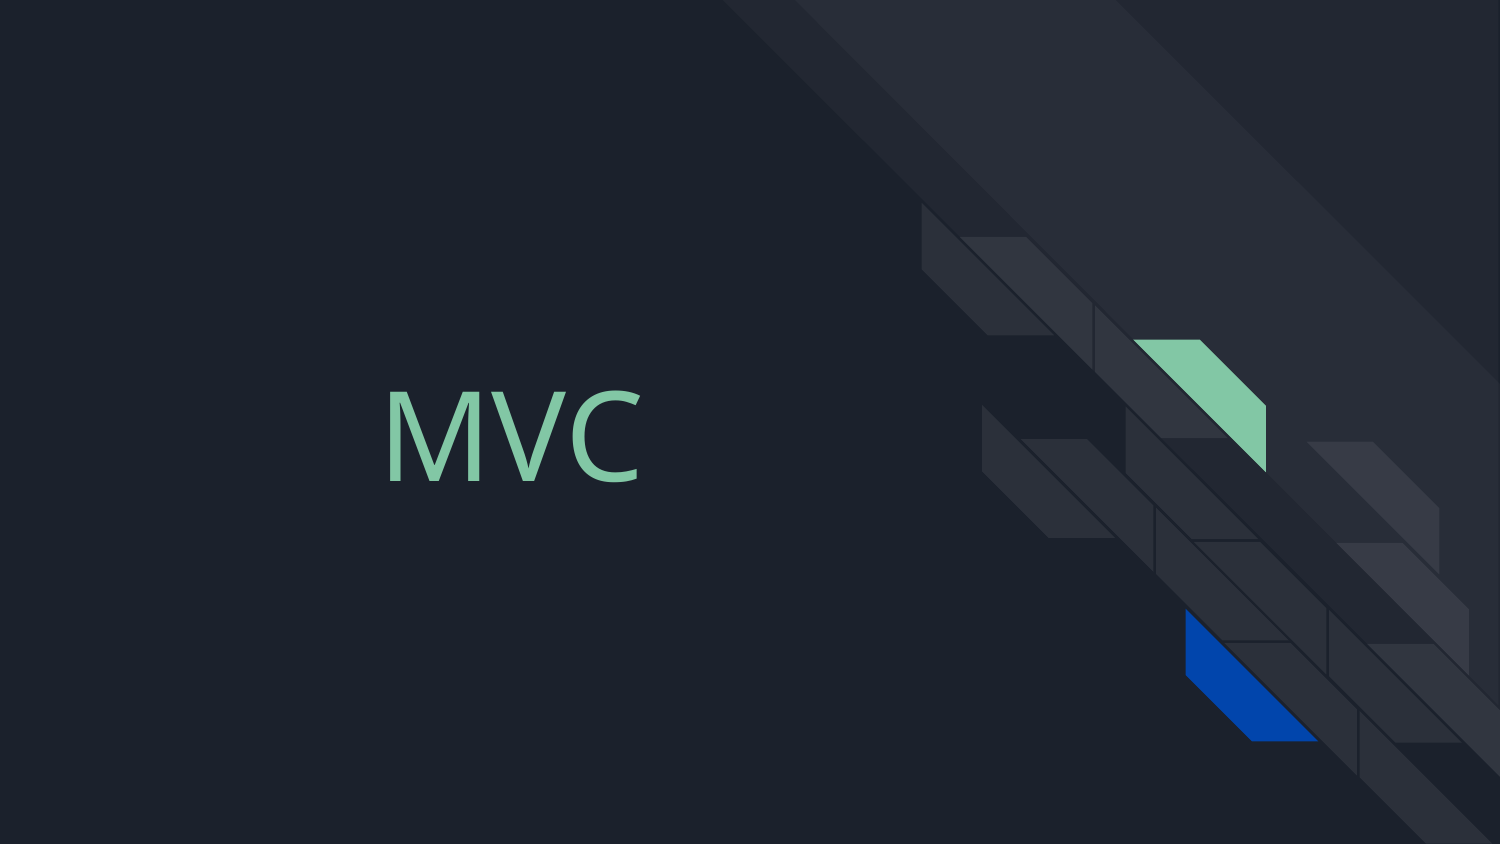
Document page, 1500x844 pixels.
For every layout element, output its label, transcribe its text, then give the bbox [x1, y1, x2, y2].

title MVC [135, 336, 888, 526]
